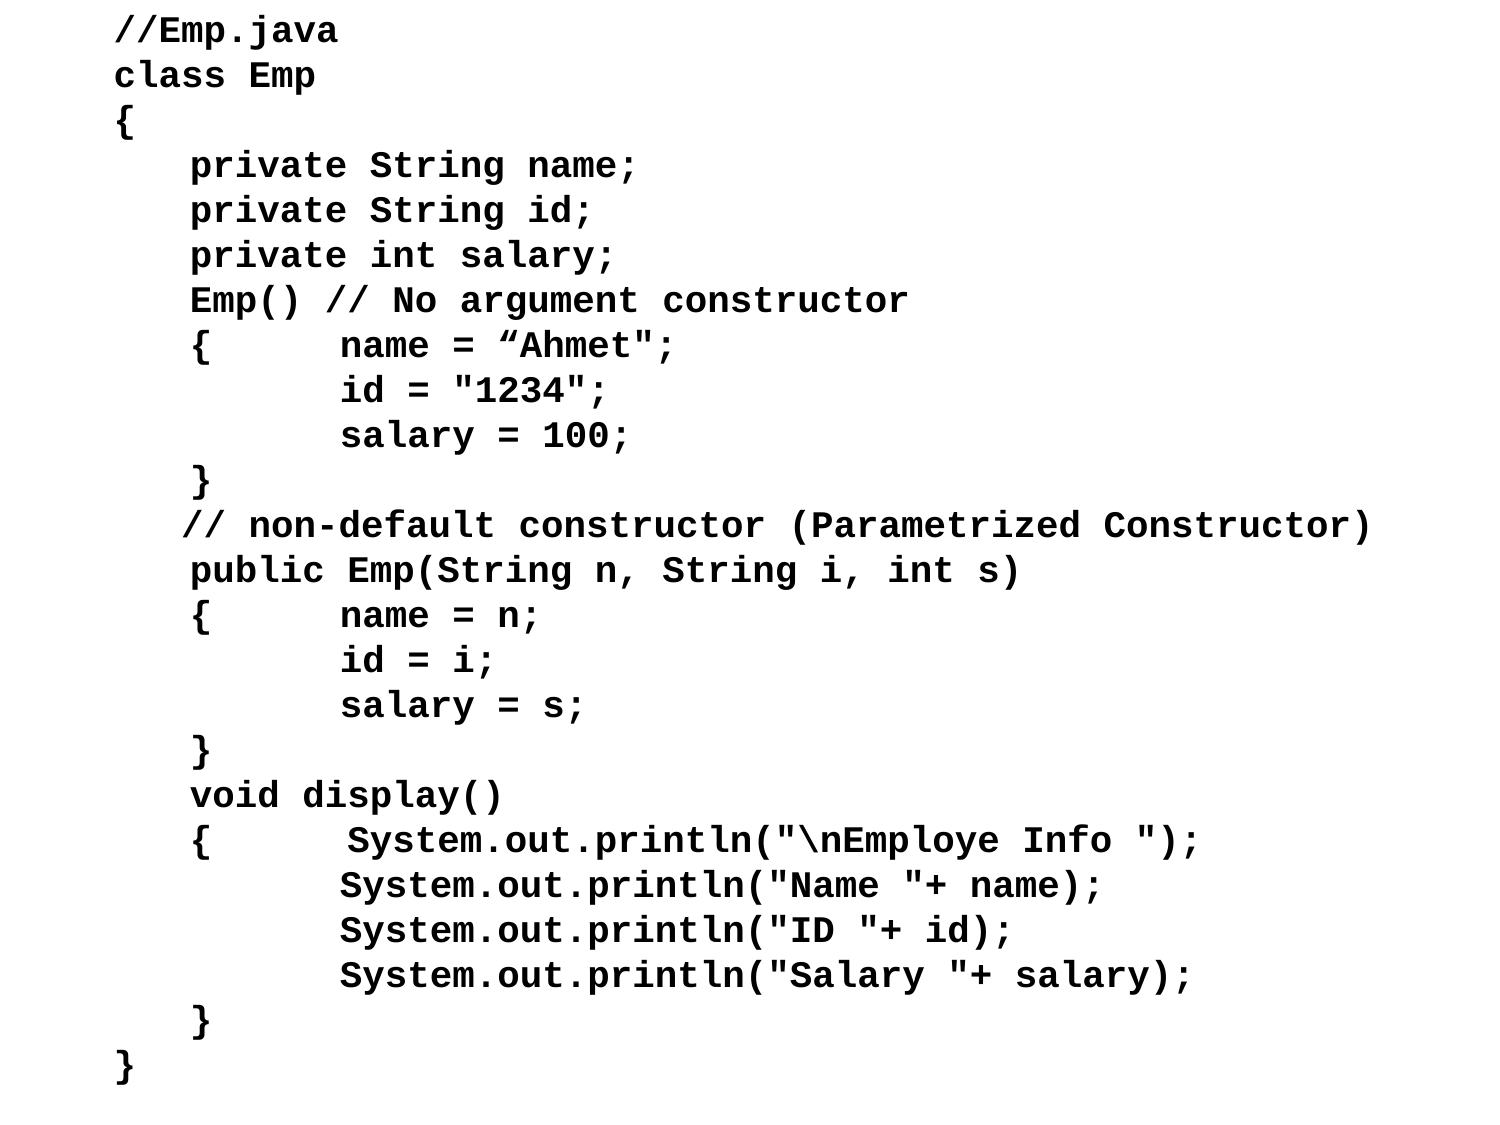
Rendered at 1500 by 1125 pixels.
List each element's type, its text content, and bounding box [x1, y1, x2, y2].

text_box //Emp.java class Emp { private String name; private String id; private int salary; Emp() // No argument constructor { name = “Ahmet"; id = "1234"; salary = 100; } // non-default constructor (Parametrized Constructor) public Emp(String n, String i, int s) { name = n; id = i; salary = s; } void display() { System.out.println("\nEmploye Info "); System.out.println("Name "+ name); System.out.println("ID "+ id); System.out.println("Salary "+ salary); } } [24, 0, 1500, 1125]
